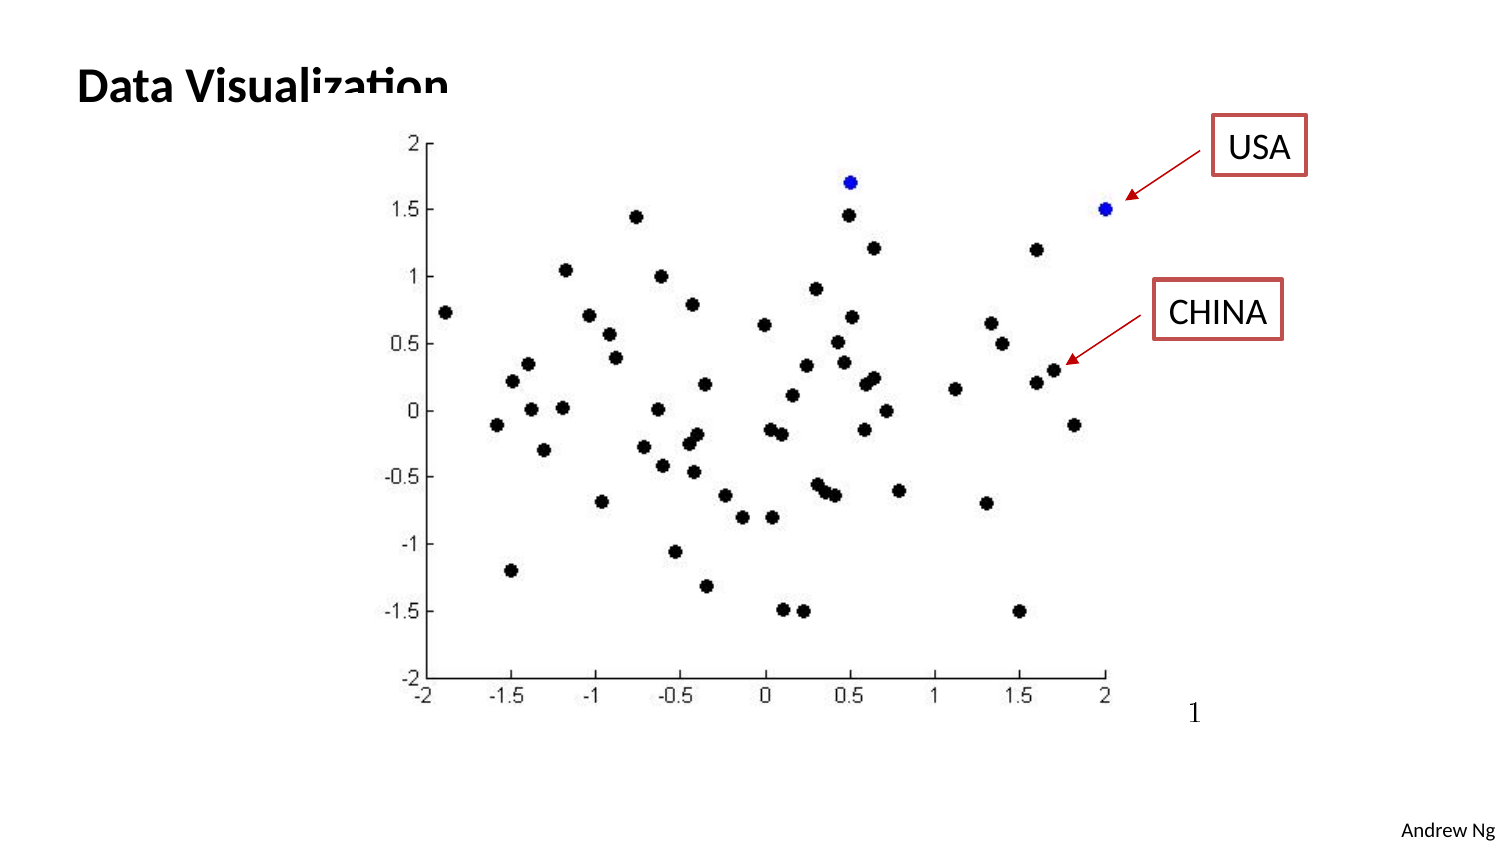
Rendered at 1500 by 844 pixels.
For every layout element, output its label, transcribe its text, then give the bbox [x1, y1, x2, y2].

picture [312, 93, 1201, 751]
text_box CHINA [1191, 277, 1284, 341]
text_box Data Visualization [62, 45, 1425, 121]
text_box USA [1211, 113, 1308, 177]
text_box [1124, 150, 1201, 201]
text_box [1065, 314, 1141, 366]
